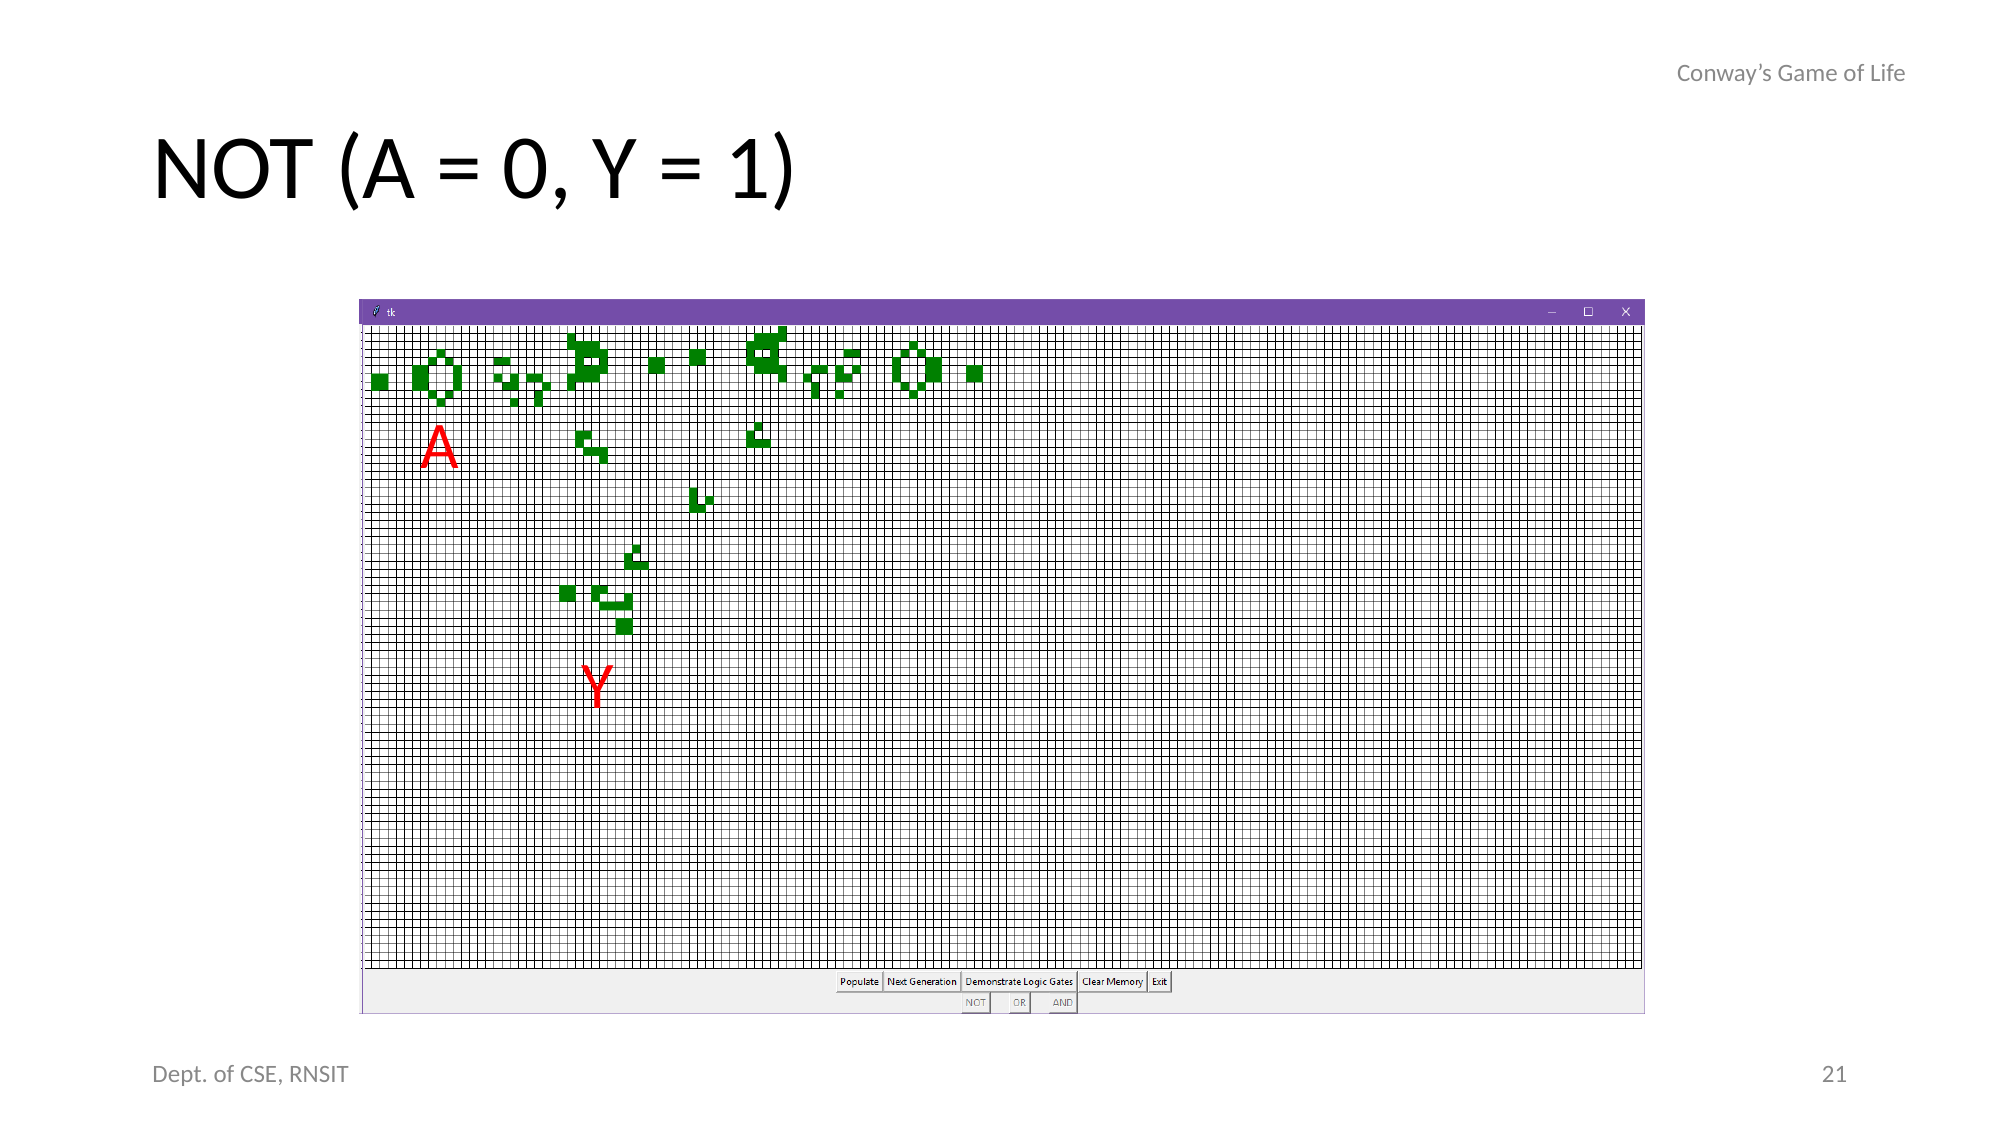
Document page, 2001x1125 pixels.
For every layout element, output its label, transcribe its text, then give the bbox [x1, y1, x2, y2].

title NOT (A = 0, Y = 1) [137, 59, 1863, 278]
picture [362, 298, 1645, 1014]
slide_number ‹#› [1412, 1042, 1863, 1103]
slide_number Conway’s Game of Life [1662, 41, 1926, 102]
slide_number Dept. of CSE, RNSIT [137, 1042, 588, 1103]
